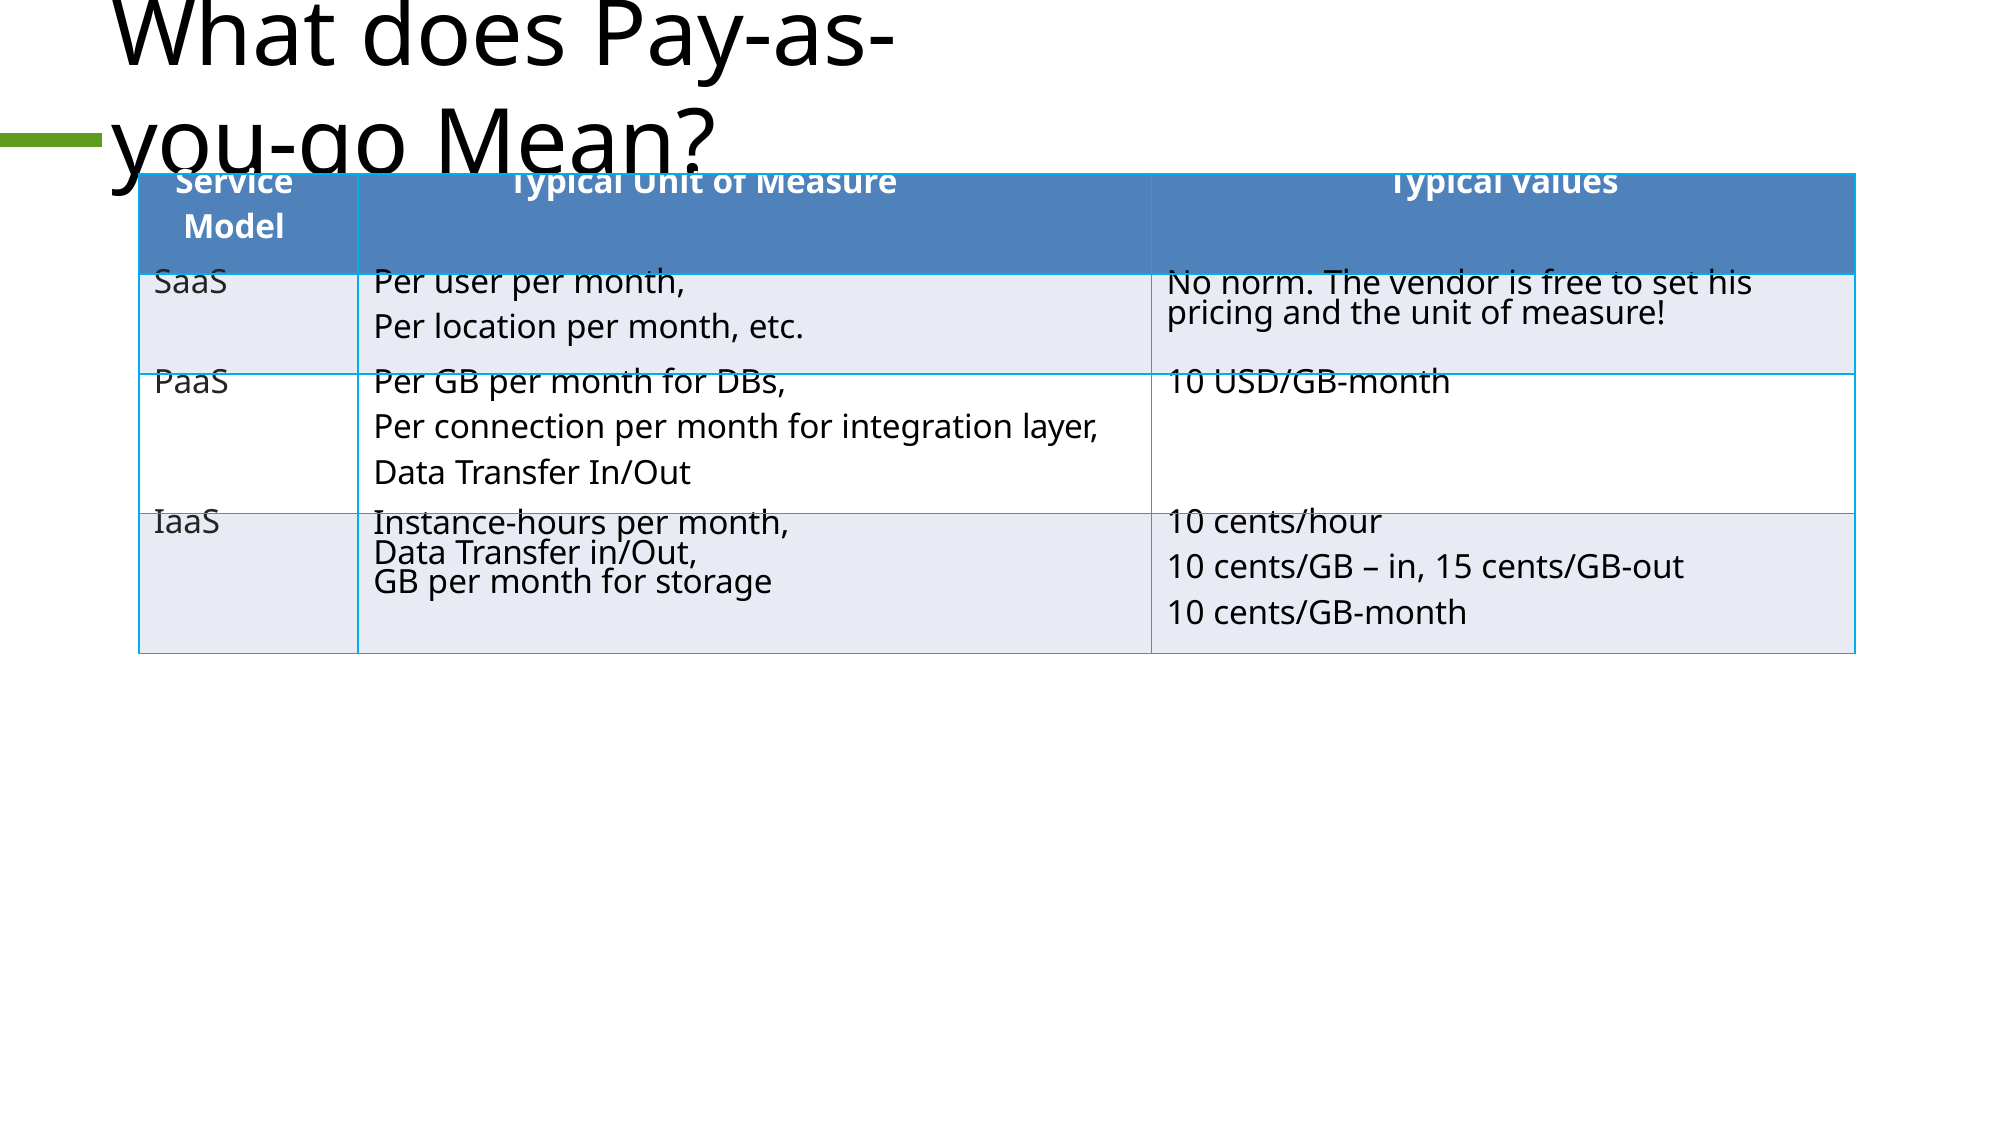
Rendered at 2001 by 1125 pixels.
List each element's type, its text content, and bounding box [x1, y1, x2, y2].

table_cell IaaS [140, 514, 357, 653]
table_header Service Model [140, 175, 357, 273]
table_cell 10 USD/GB-month [1152, 375, 1854, 513]
table_cell Instance-hours per month, Data Transfer in/Out, GB per month for storage [359, 514, 1151, 653]
table_cell Per GB per month for DBs, Per connection per month for integration layer, Data Transfer In/Out [359, 375, 1151, 513]
table_cell SaaS [140, 275, 357, 373]
table_header Typical values [1152, 175, 1854, 273]
title What does Pay-as-you-go Mean? [108, 0, 1075, 194]
table_cell PaaS [140, 375, 357, 513]
table_cell No norm. The vendor is free to set his pricing and the unit of measure! [1152, 275, 1854, 373]
table_cell 10 cents/hour 10 cents/GB – in, 15 cents/GB-out 10 cents/GB-month [1152, 514, 1854, 653]
table_header Typical Unit of Measure [359, 175, 1151, 273]
table_cell Per user per month, Per location per month, etc. [359, 275, 1151, 373]
